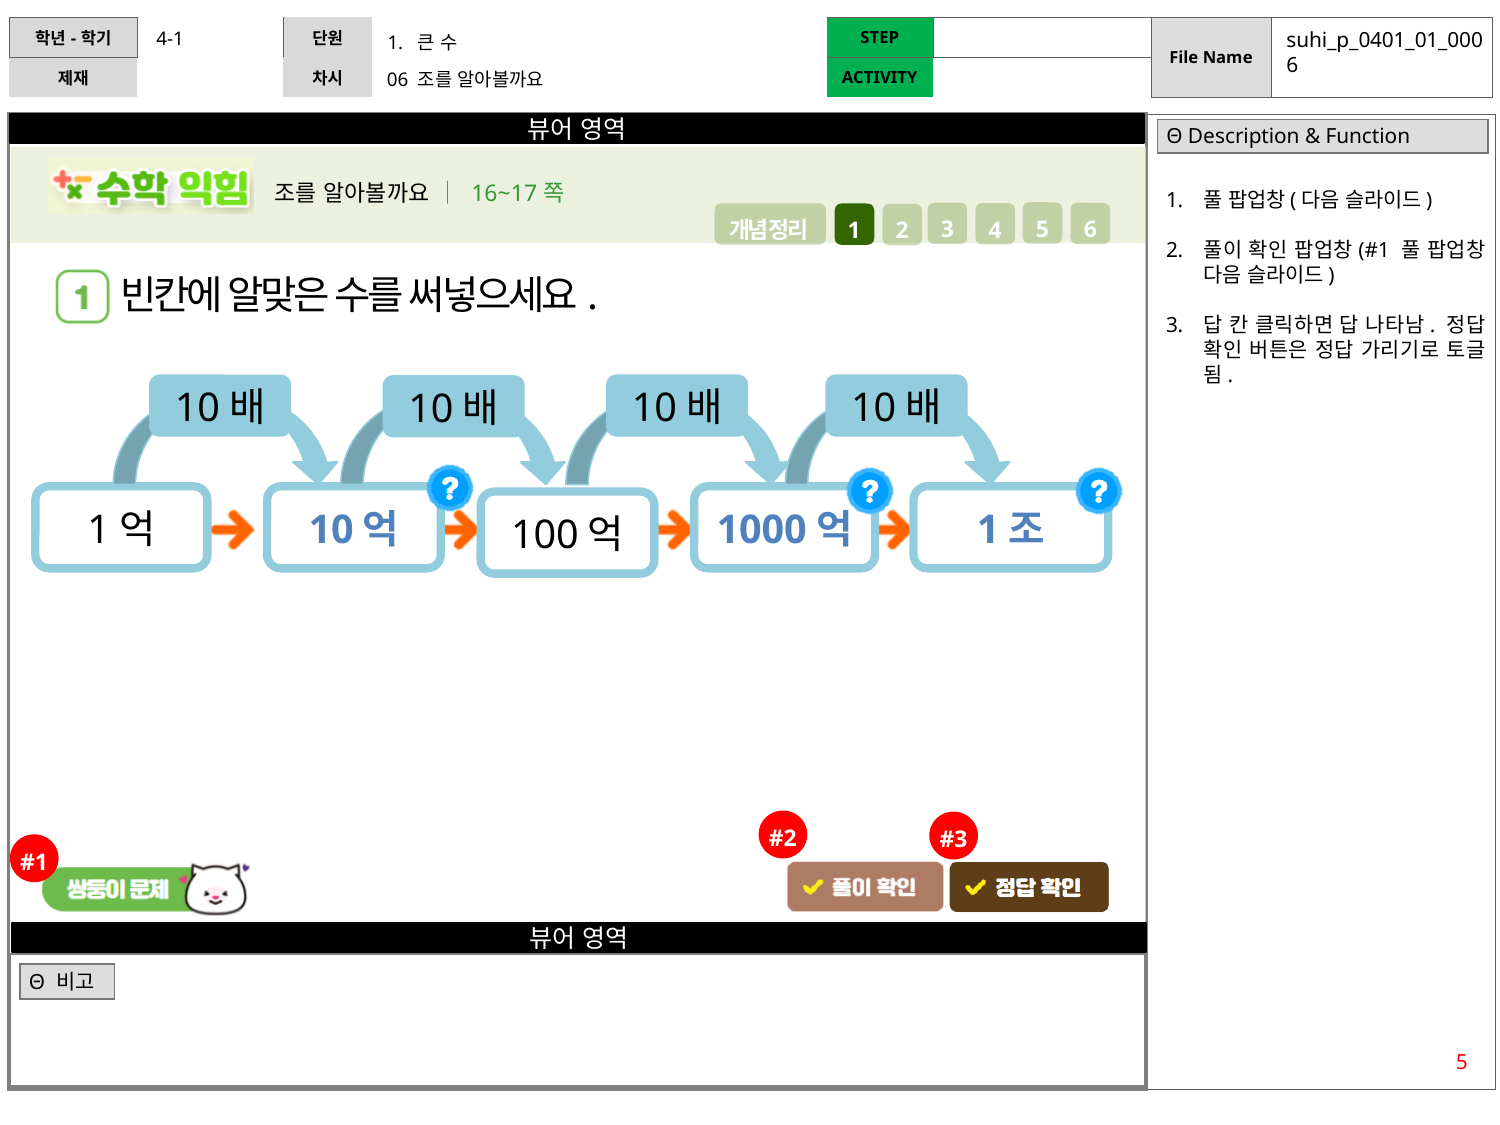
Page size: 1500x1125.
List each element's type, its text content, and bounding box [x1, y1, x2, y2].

text_box [744, 416, 788, 485]
picture [784, 858, 944, 913]
text_box 6 [1069, 193, 1111, 250]
picture [419, 459, 487, 555]
picture [1069, 462, 1129, 521]
picture [840, 462, 921, 555]
text_box #3 [927, 809, 981, 858]
table_header Θ Description & Function [1158, 120, 1487, 152]
text_box 1 [833, 194, 883, 251]
text_box 4 [976, 194, 1021, 250]
text_box 4-1 [141, 18, 284, 55]
text_box 빈칸에 알맞은 수를 써넣으세요. [105, 263, 1109, 326]
text_box [519, 417, 566, 485]
text_box [963, 416, 1010, 485]
text_box 2 [883, 194, 928, 251]
picture [645, 498, 701, 555]
picture [948, 858, 1111, 913]
text_box 10배 [149, 374, 292, 437]
text_box suhi_p_0401_01_0006 [1271, 18, 1500, 84]
text_box [289, 413, 338, 485]
text_box 1조 [913, 486, 1109, 569]
text_box 06 조를 알아볼까요 [372, 60, 821, 96]
text_box 10배 [606, 374, 749, 437]
text_box #2 [756, 808, 810, 861]
text_box 1. 큰 수 [372, 23, 828, 48]
text_box 5 [1021, 193, 1069, 250]
text_box 1000억 [694, 486, 874, 569]
text_box 10억 [267, 486, 440, 569]
text_box 3 [925, 193, 976, 250]
text_box 1억 [35, 486, 207, 569]
picture [39, 856, 255, 917]
text_box 10배 [825, 374, 968, 437]
text_box 풀 팝업창(다음 슬라이드) 풀이 확인 팝업창(#1 풀 팝업창 다음 슬라이드) 답 칸 클릭하면 답 나타남. 정답 확인 버튼은 정답 가리기로 토글 됨. [1151, 179, 1500, 444]
text_box 100억 [480, 491, 655, 574]
picture [205, 498, 262, 555]
text_box #1 [7, 832, 61, 885]
picture [52, 267, 111, 327]
text_box 10배 [382, 375, 525, 438]
picture [48, 158, 254, 214]
text_box 개념 정리 [714, 194, 833, 251]
text_box 조를 알아볼까요 │ 16~17쪽 [259, 171, 808, 214]
